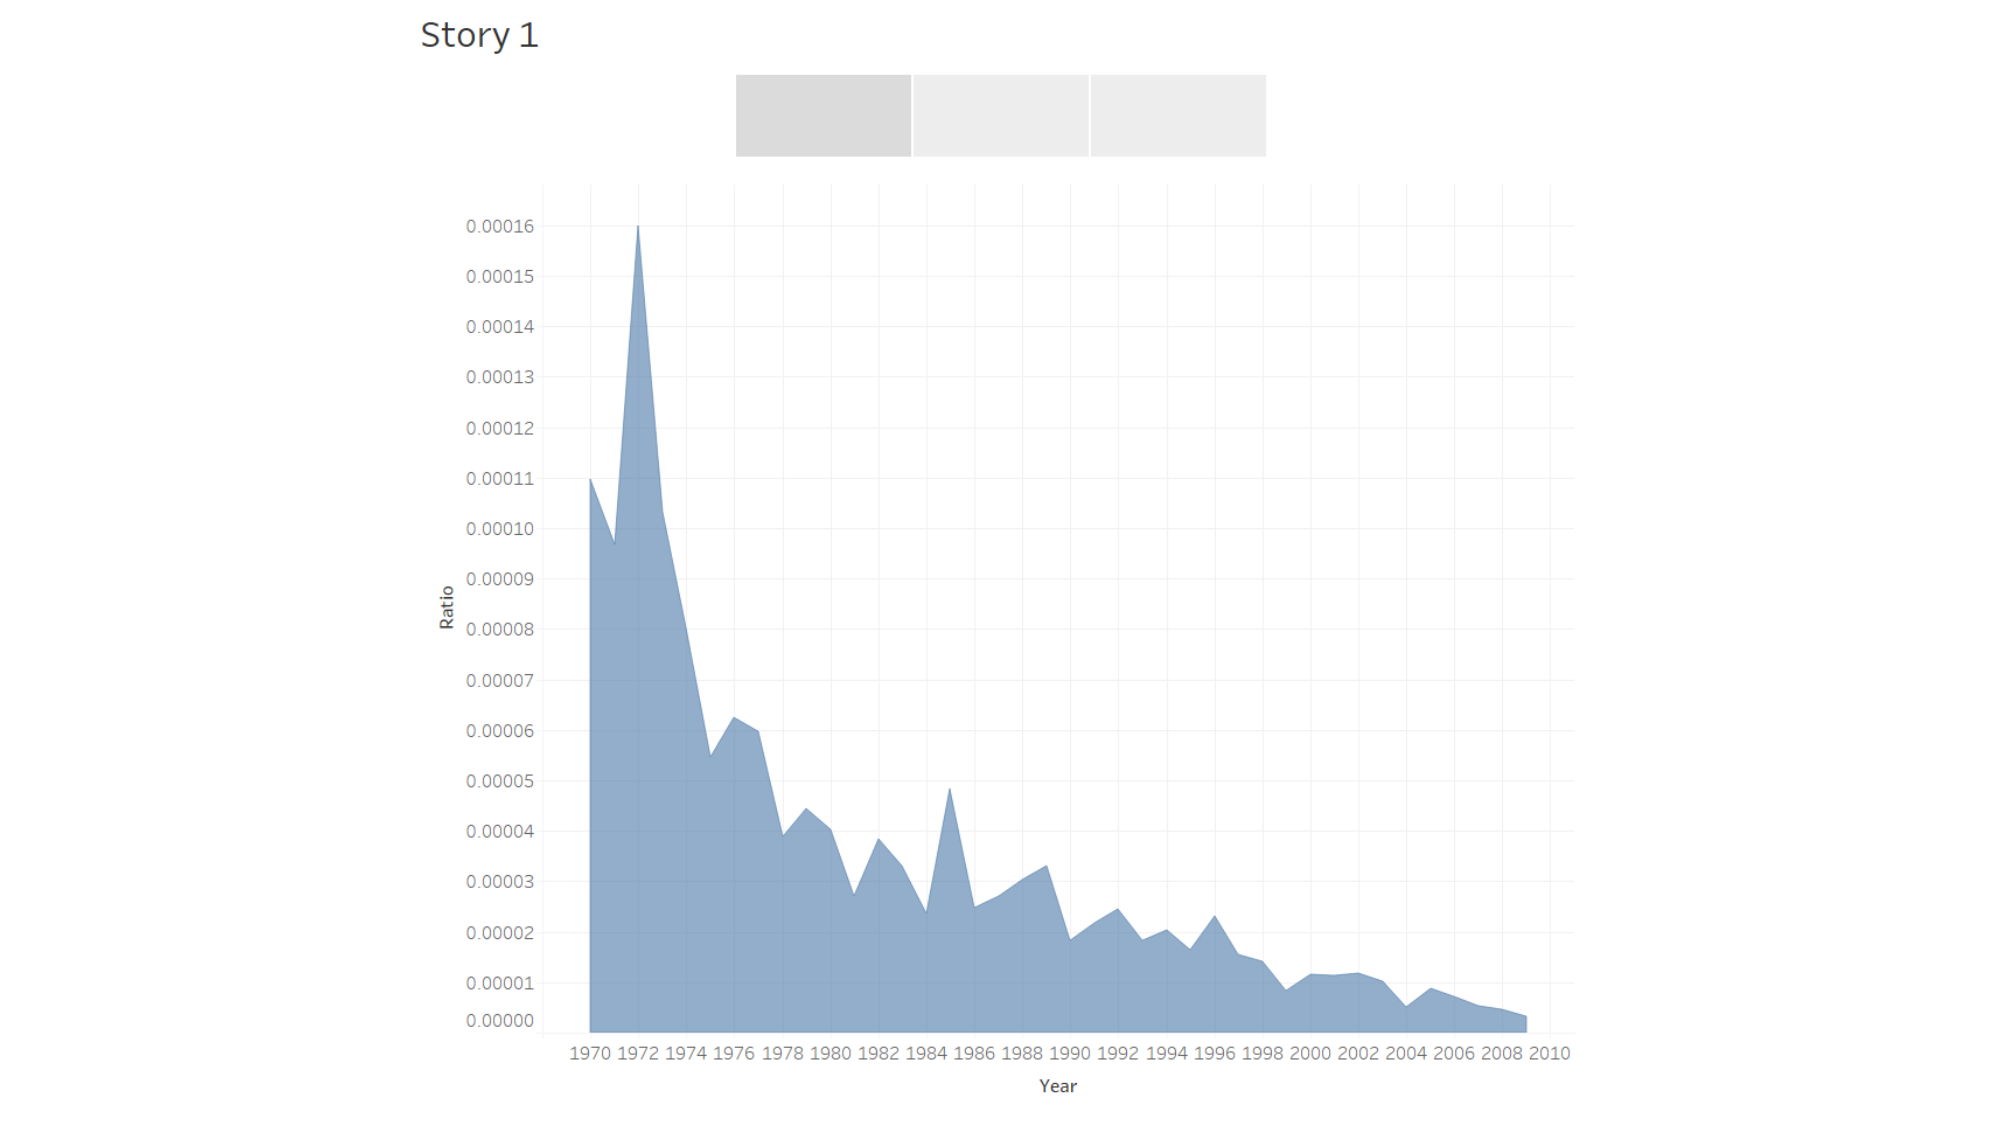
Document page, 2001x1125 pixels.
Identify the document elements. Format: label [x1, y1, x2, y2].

picture [407, 0, 1593, 1125]
